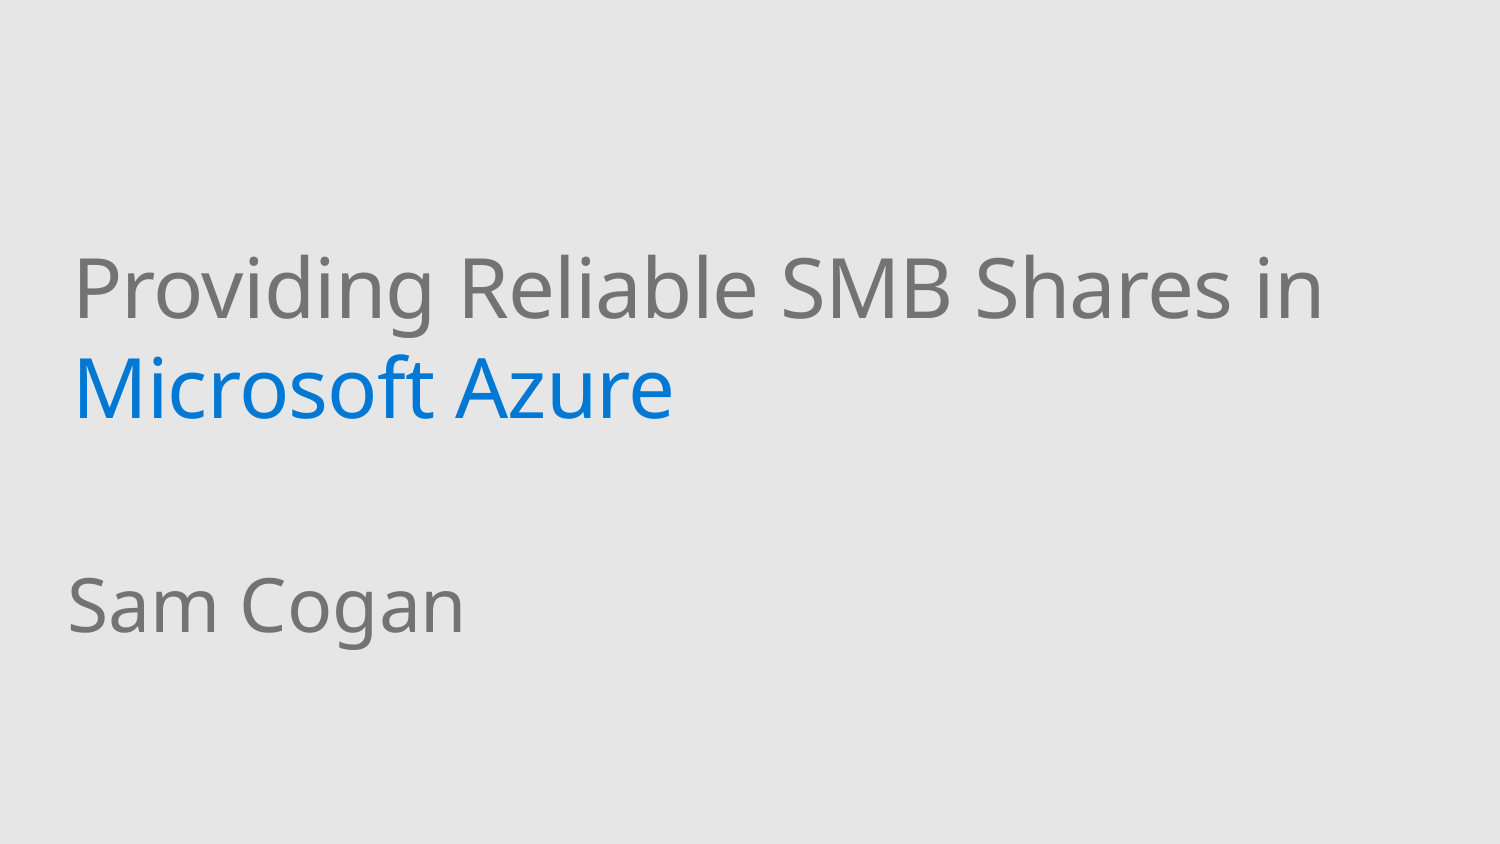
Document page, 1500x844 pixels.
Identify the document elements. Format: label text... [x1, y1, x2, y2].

text_box Sam Cogan [67, 557, 468, 648]
title Providing Reliable SMB Shares in Microsoft Azure [72, 235, 1428, 438]
